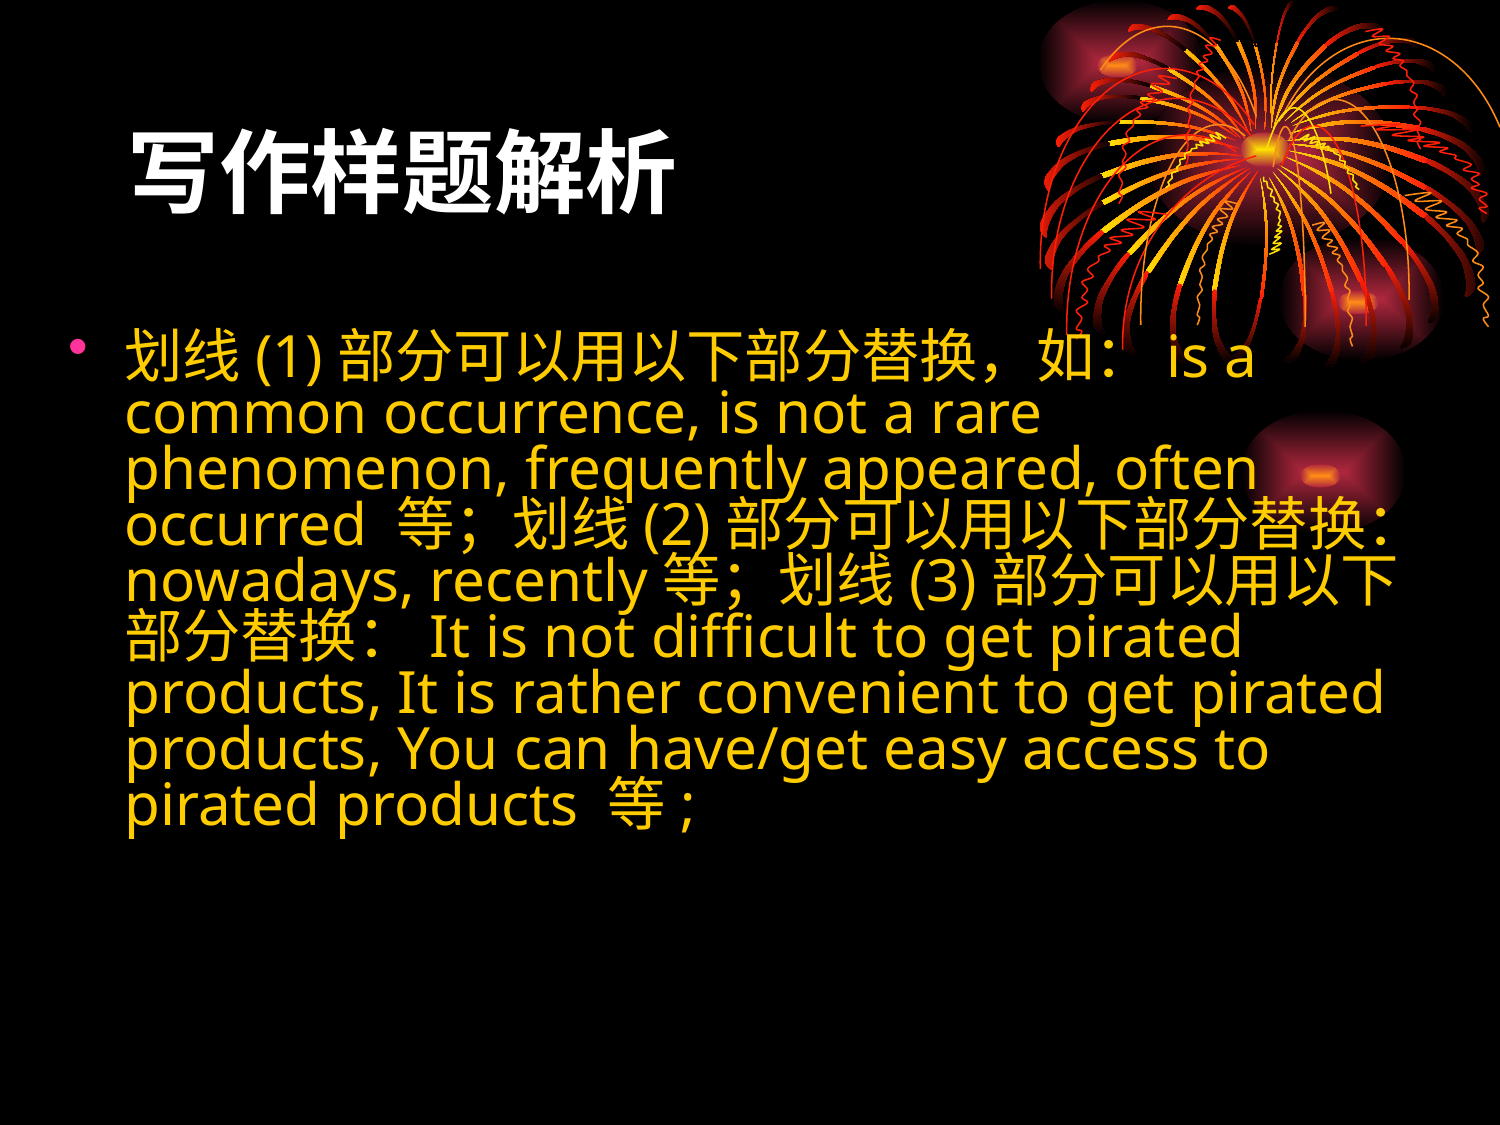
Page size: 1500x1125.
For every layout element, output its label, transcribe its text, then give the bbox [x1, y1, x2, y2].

list 划线(1)部分可以用以下部分替换，如：is a common occurrence, is not a rare phenomenon, frequently appeared, often occurred 等；划线(2)部分可以用以下部分替换：nowadays, recently等；划线(3)部分可以用以下部分替换：It is not difficult to get pirated products, It is rather convenient to get pirated products, You can have/get easy access to pirated products 等; [52, 324, 1460, 1048]
title 写作样题解析 [112, 49, 1388, 290]
